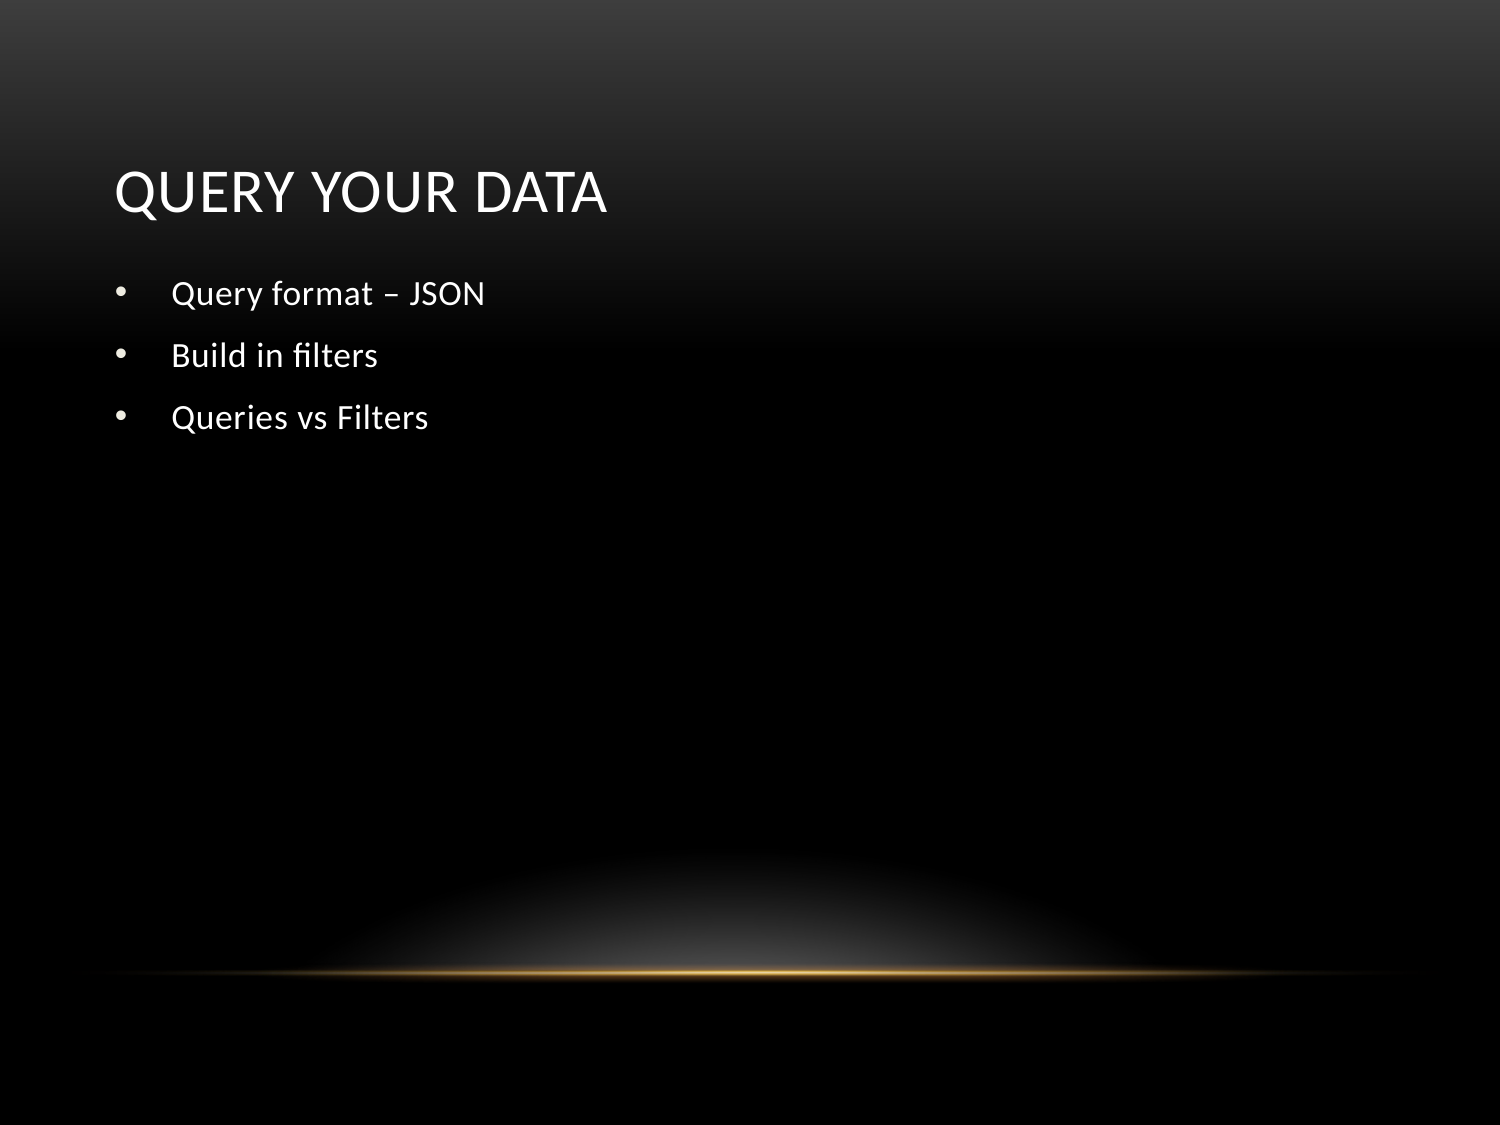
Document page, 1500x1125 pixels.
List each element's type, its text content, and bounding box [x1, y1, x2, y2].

list Query format – JSON Build in filters Queries vs Filters [99, 262, 1400, 938]
picture [0, 0, 1500, 1125]
title Query your data [99, 45, 1400, 233]
